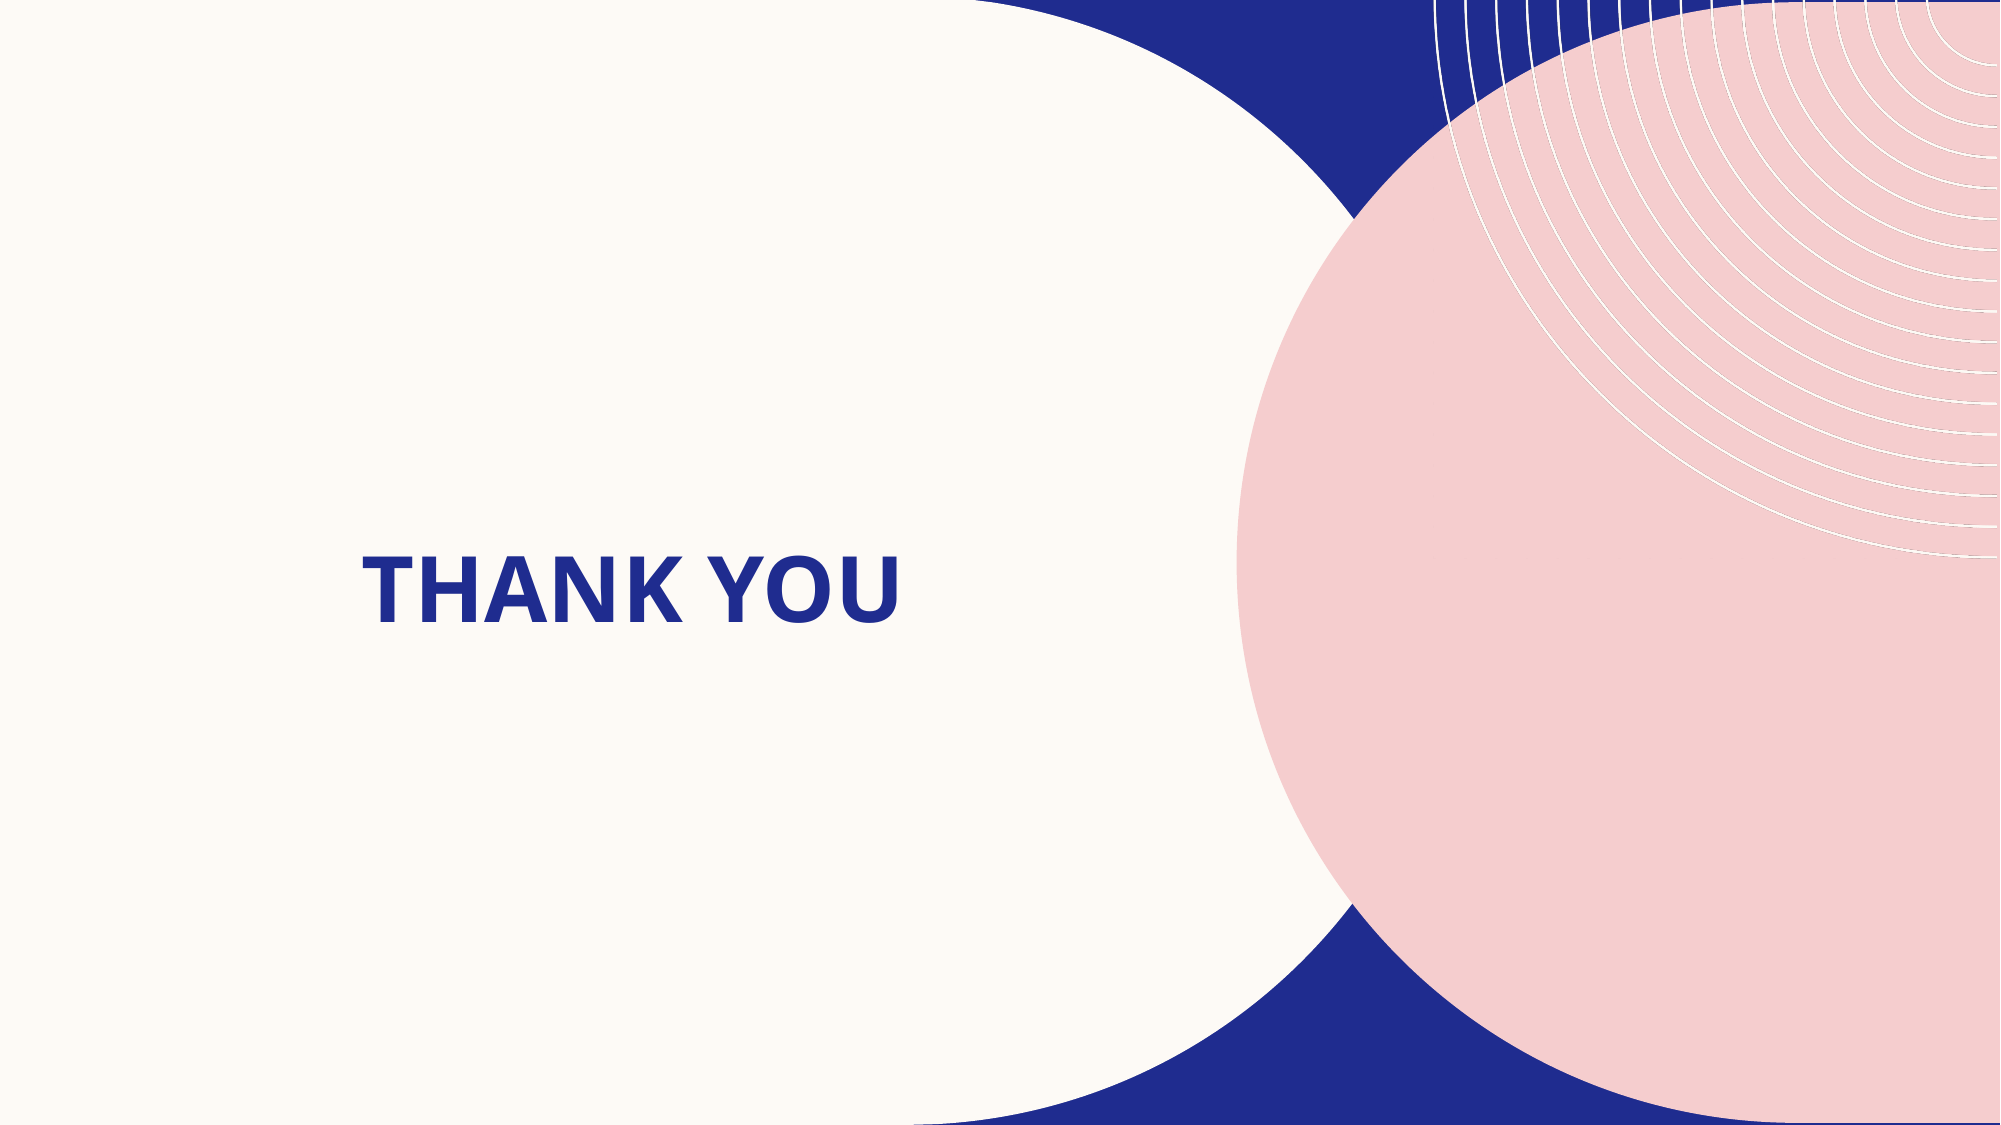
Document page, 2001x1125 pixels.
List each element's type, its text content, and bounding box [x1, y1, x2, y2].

title THANK YOU [346, 450, 1020, 649]
picture [1433, 0, 1997, 559]
